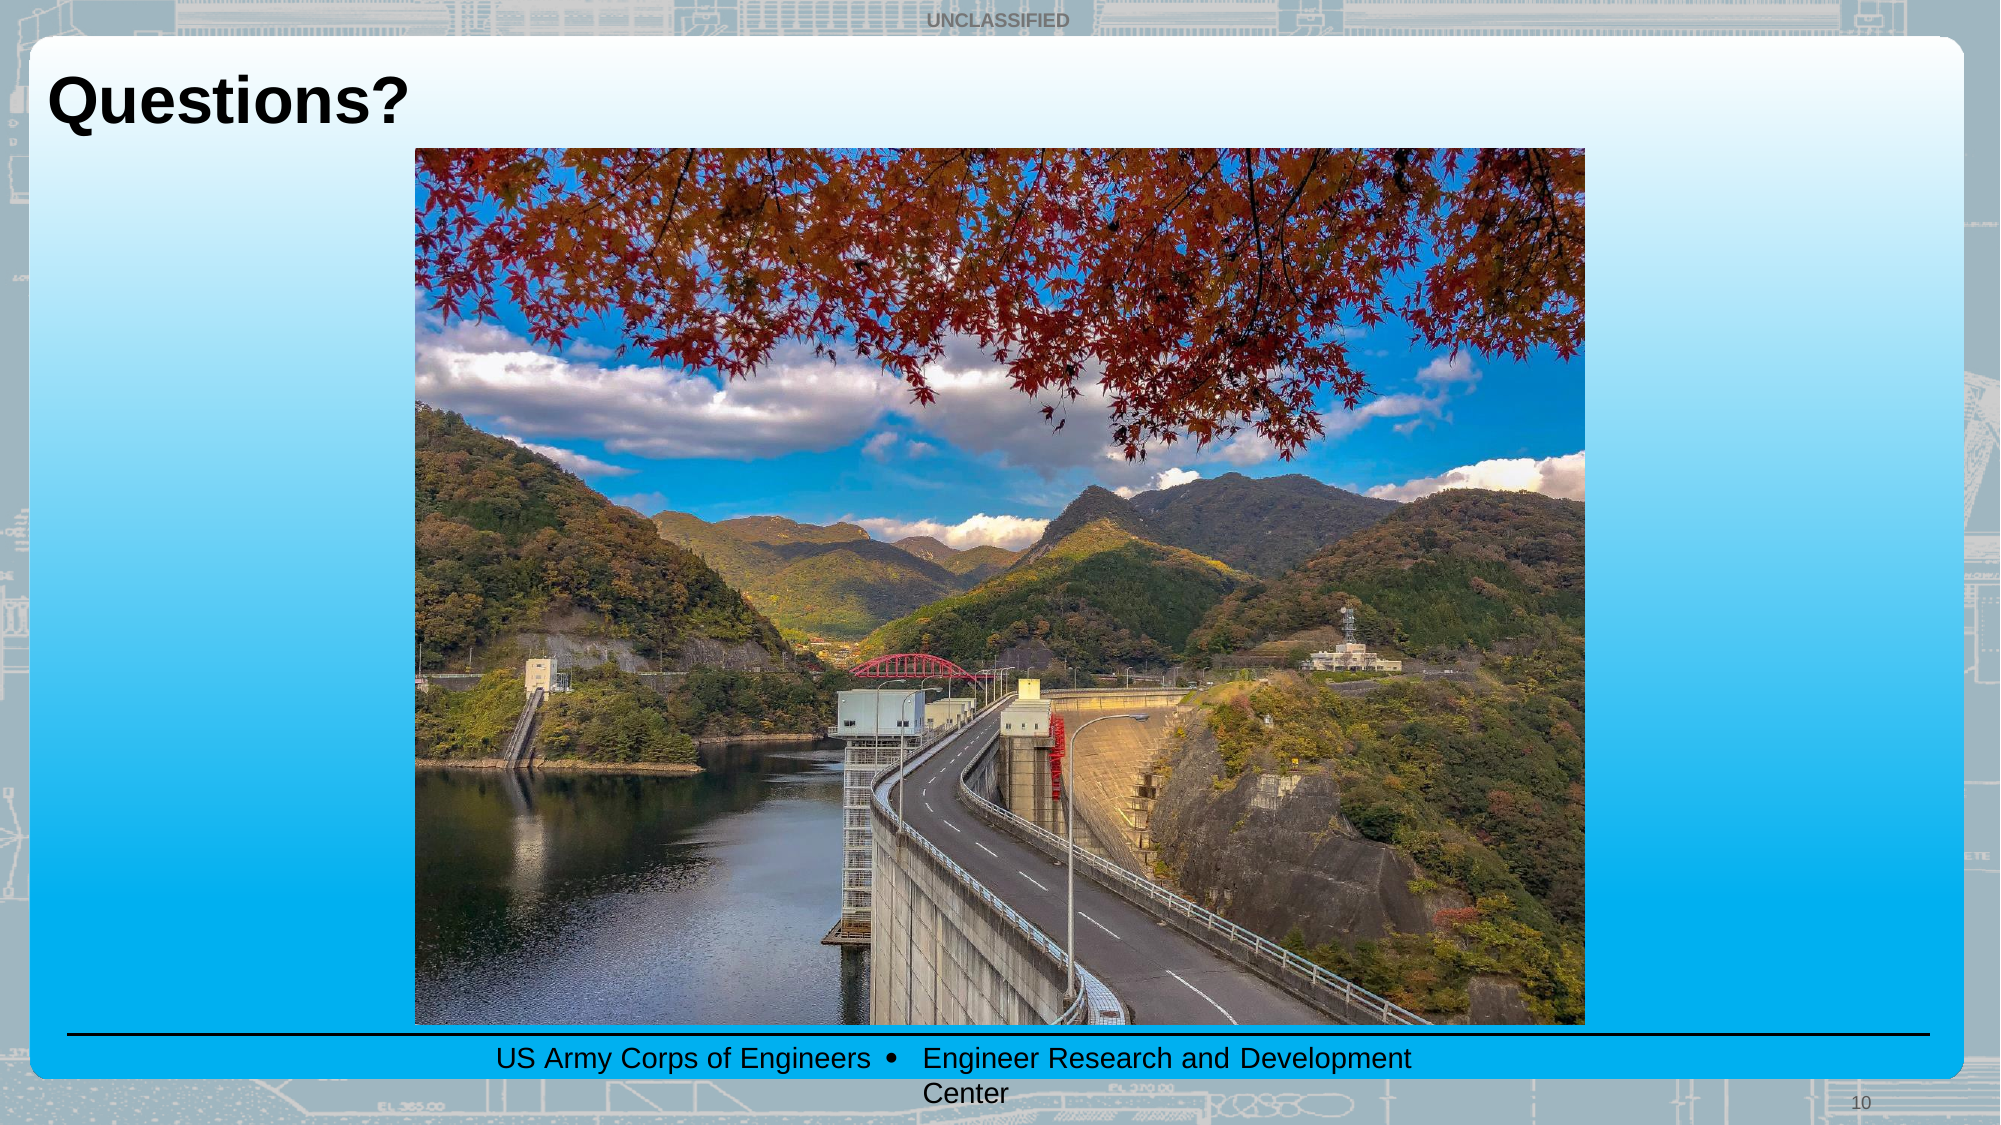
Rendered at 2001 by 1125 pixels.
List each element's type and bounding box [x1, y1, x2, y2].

text_box [0, 0, 2000, 1125]
picture [415, 148, 1585, 1024]
